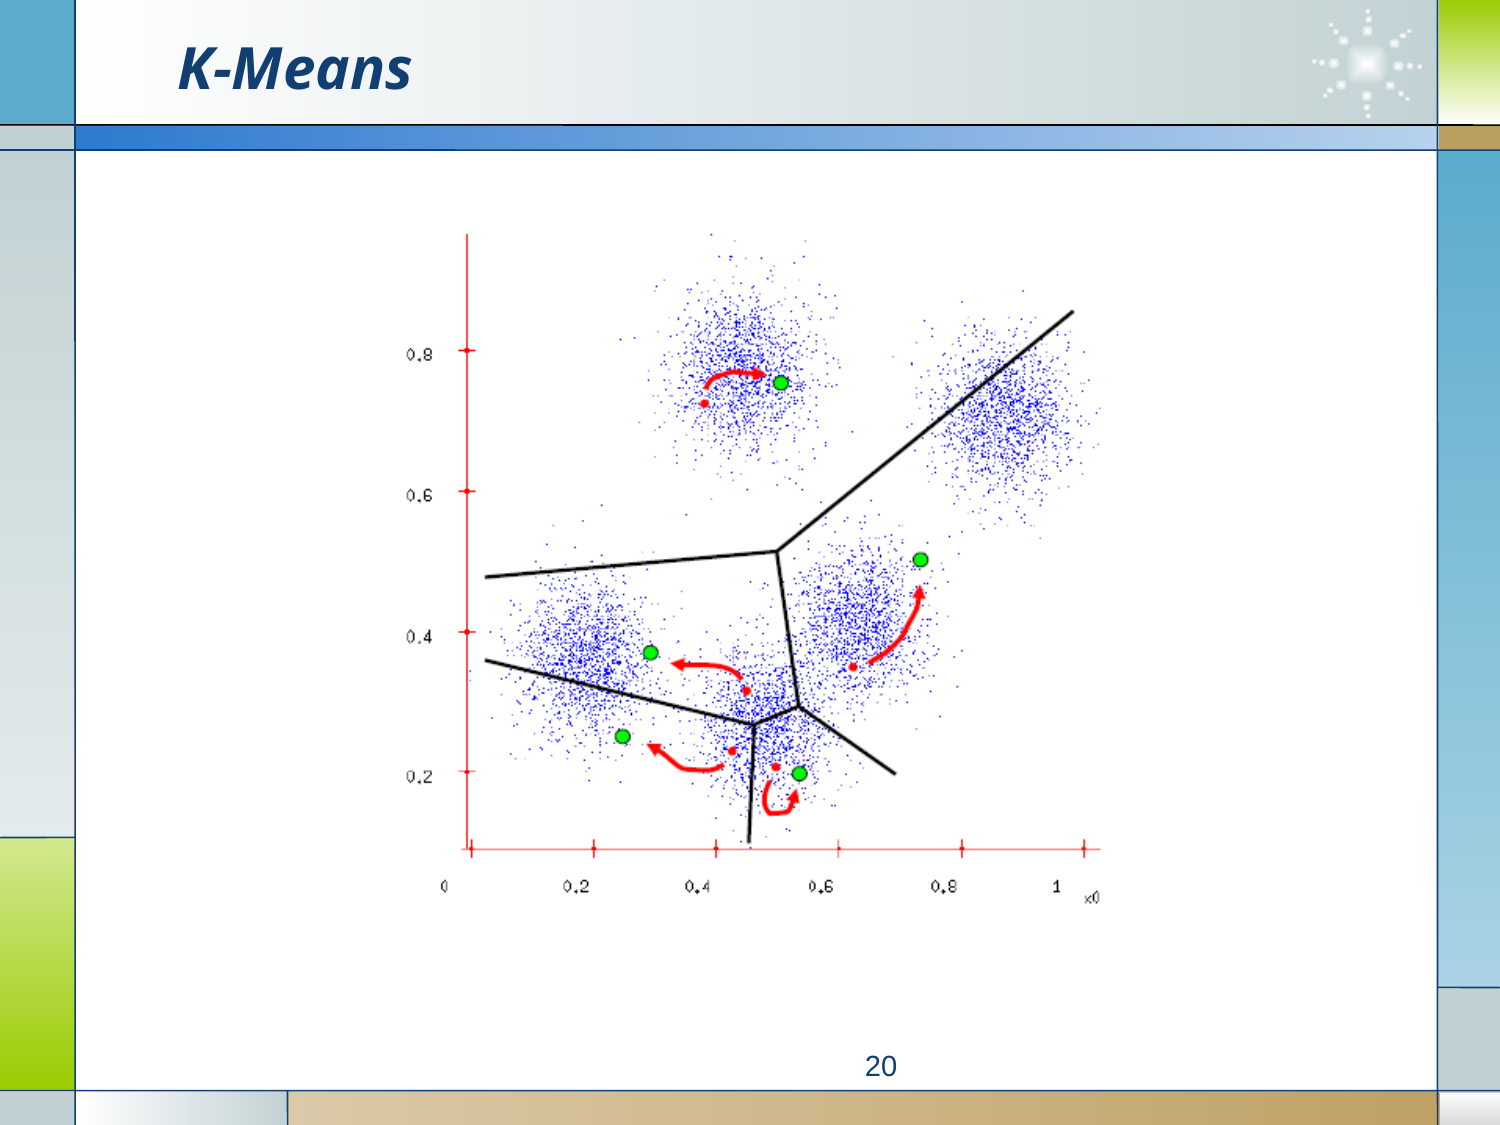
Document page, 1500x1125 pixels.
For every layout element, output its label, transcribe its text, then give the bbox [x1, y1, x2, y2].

picture [396, 227, 1104, 913]
slide_number 20 [562, 1039, 913, 1081]
title K-Means [162, 19, 1263, 113]
